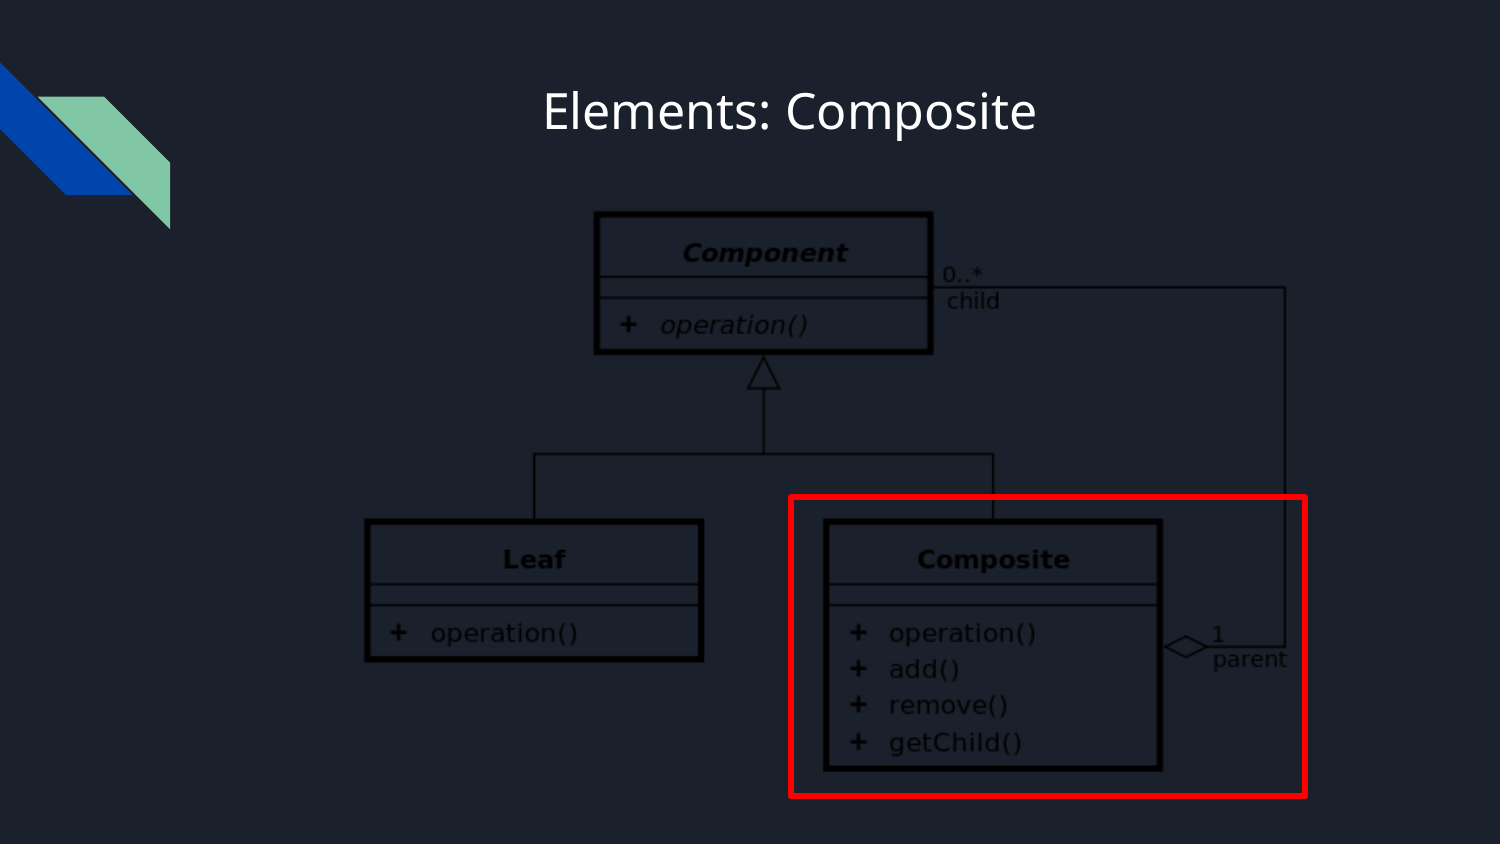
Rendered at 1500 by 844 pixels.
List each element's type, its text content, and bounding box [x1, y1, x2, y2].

title Elements: Composite [212, 64, 1368, 215]
picture [326, 173, 1327, 819]
